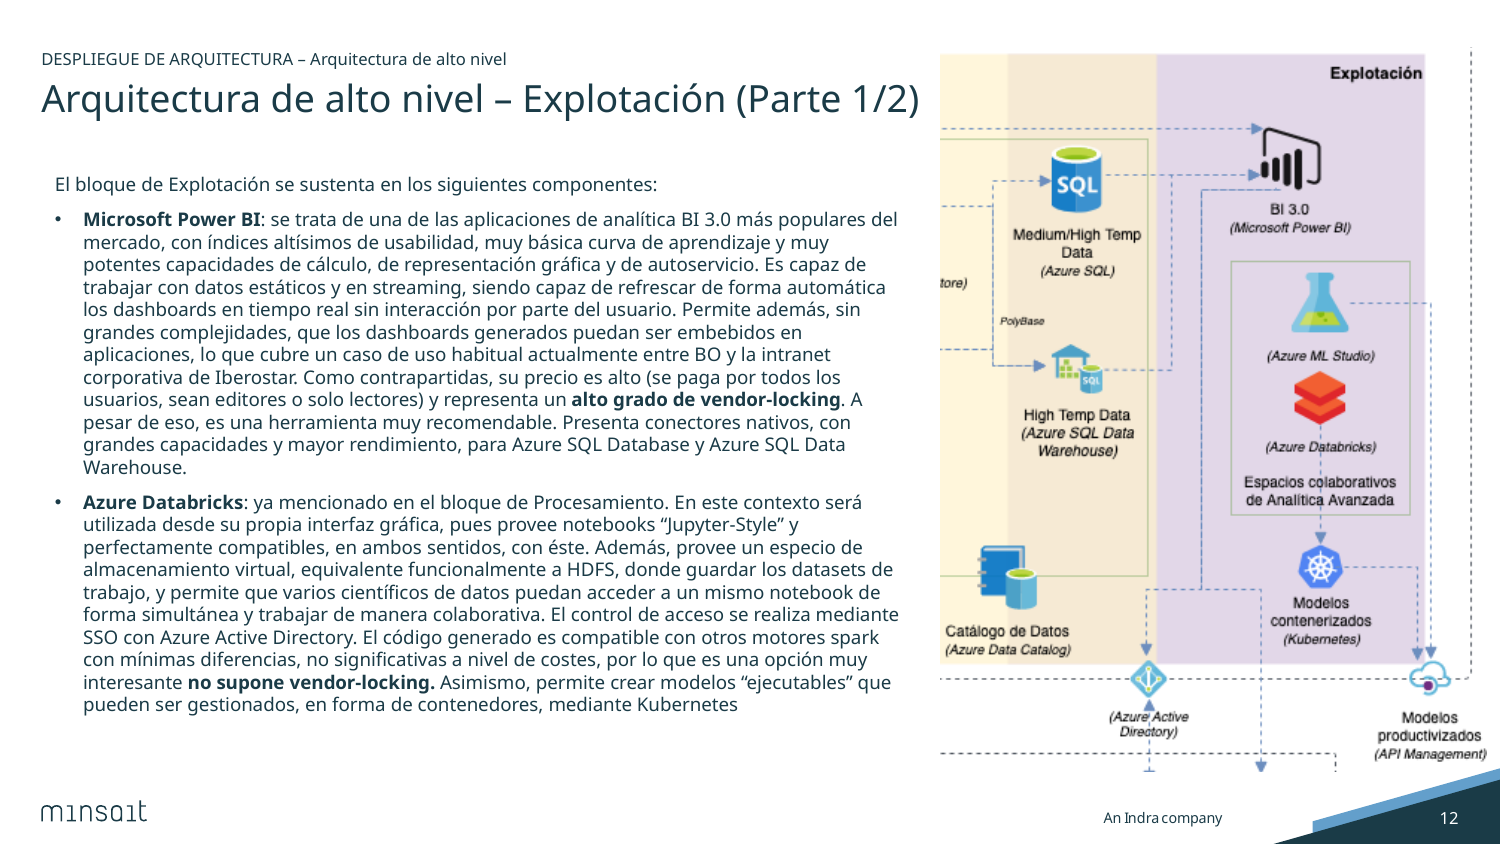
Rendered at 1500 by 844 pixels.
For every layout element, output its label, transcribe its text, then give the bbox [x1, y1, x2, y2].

title Arquitectura de alto nivel – Explotación (Parte 1/2) [41, 79, 940, 193]
list DESPLIEGUE DE ARQUITECTURA – Arquitectura de alto nivel [41, 43, 1459, 75]
picture [940, 47, 1493, 772]
text_box El bloque de Explotación se sustenta en los siguientes componentes: Microsoft Power BI: se trata de una de las aplicaciones de analítica BI 3.0 más populares del mercado, con índices altísimos de usabilidad, muy básica curva de aprendizaje y muy potentes capacidades de cálculo, de representación gráfica y de autoservicio. Es capaz de trabajar con datos estáticos y en streaming, siendo capaz de refrescar de forma automática los dashboards en tiempo real sin interacción por parte del usuario. Permite además, sin grandes complejidades, que los dashboards generados puedan ser embebidos en aplicaciones, lo que cubre un caso de uso habitual actualmente entre BO y la intranet corporativa de Iberostar. Como contrapartidas, su precio es alto (se paga por todos los usuarios, sean editores o solo lectores) y representa un alto grado de vendor-locking. A pesar de eso, es una herramienta muy recomendable. Presenta conectores nativos, con grandes capacidades y mayor rendimiento, para Azure SQL Database y Azure SQL Data Warehouse. Azure Databricks: ya mencionado en el bloque de Procesamiento. En este contexto será utilizada desde su propia interfaz gráfica, pues provee notebooks “Jupyter-Style” y perfectamente compatibles, en ambos sentidos, con éste. Además, provee un especio de almacenamiento virtual, equivalente funcionalmente a HDFS, donde guardar los datasets de trabajo, y permite que varios científicos de datos puedan acceder a un mismo notebook de forma simultánea y trabajar de manera colaborativa. El control de acceso se realiza mediante SSO con Azure Active Directory. El código generado es compatible con otros motores spark con mínimas diferencias, no significativas a nivel de costes, por lo que es una opción muy interesante no supone vendor-locking. Asimismo, permite crear modelos “ejecutables” que pueden ser gestionados, en forma de contenedores, mediante Kubernetes [40, 165, 921, 724]
